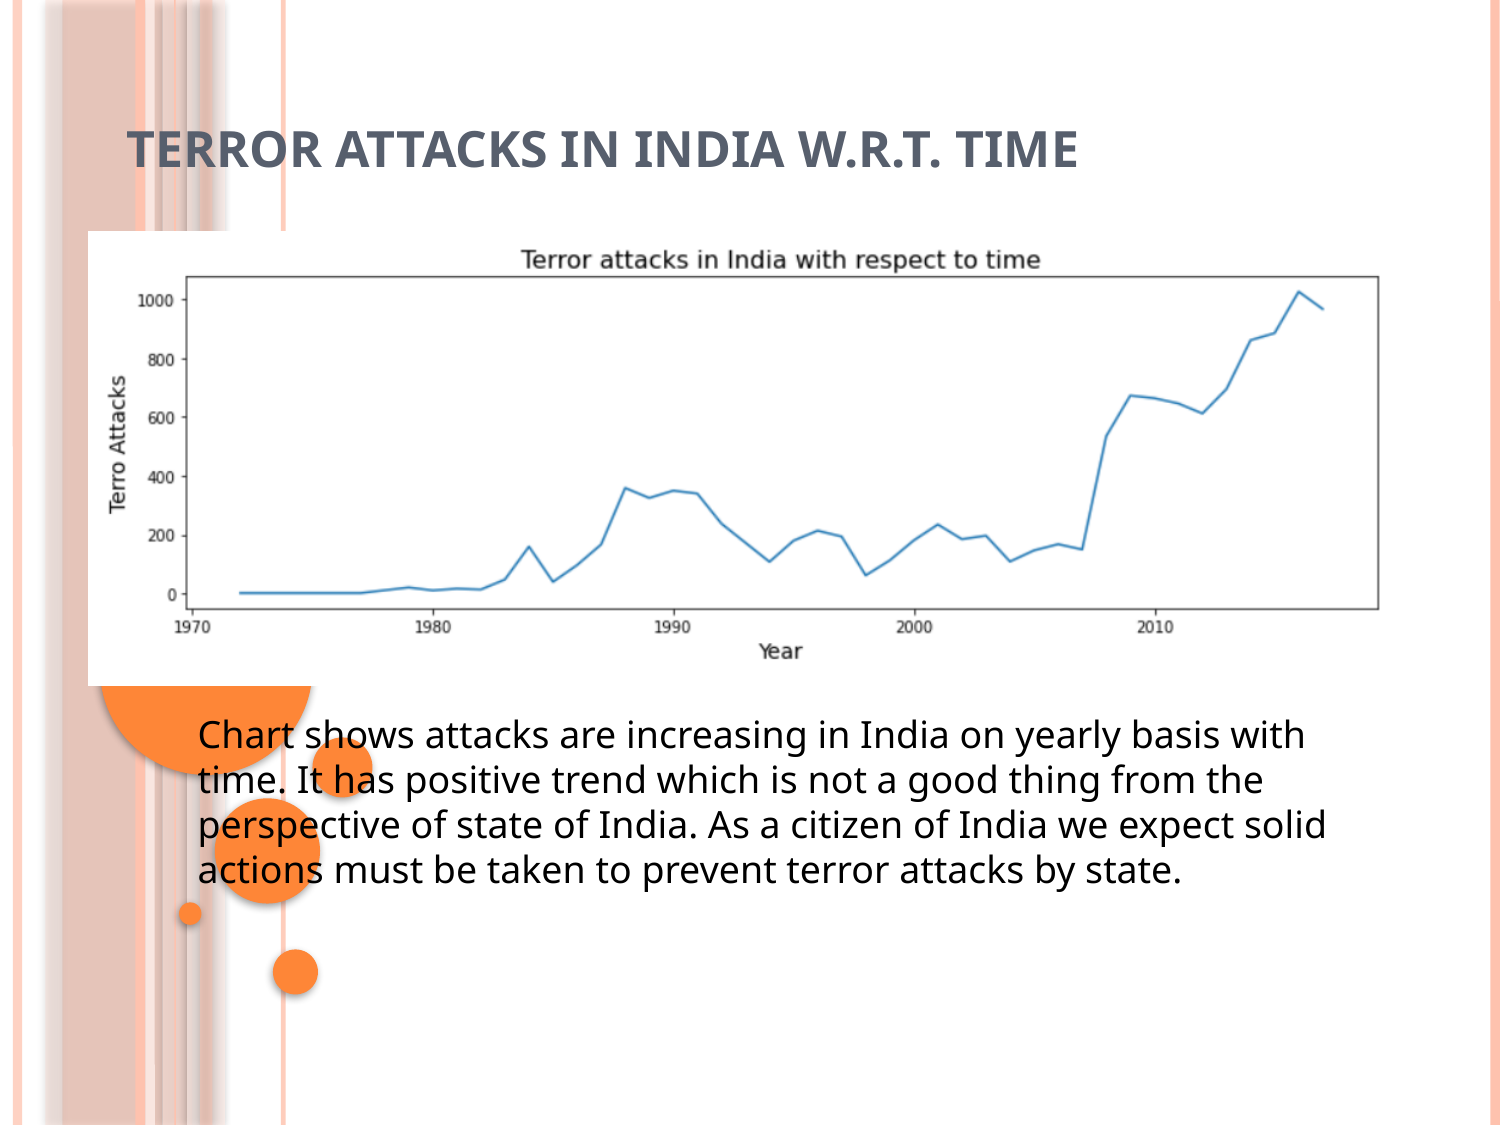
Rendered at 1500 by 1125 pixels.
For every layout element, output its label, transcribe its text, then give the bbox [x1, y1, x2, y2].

picture [87, 231, 1428, 687]
title Terror Attacks In India w.r.t. Time [112, 78, 1388, 185]
text_box Chart shows attacks are increasing in India on yearly basis with time. It has positive trend which is not a good thing from the perspective of state of India. As a citizen of India we expect solid actions must be taken to prevent terror attacks by state. [182, 704, 1376, 899]
